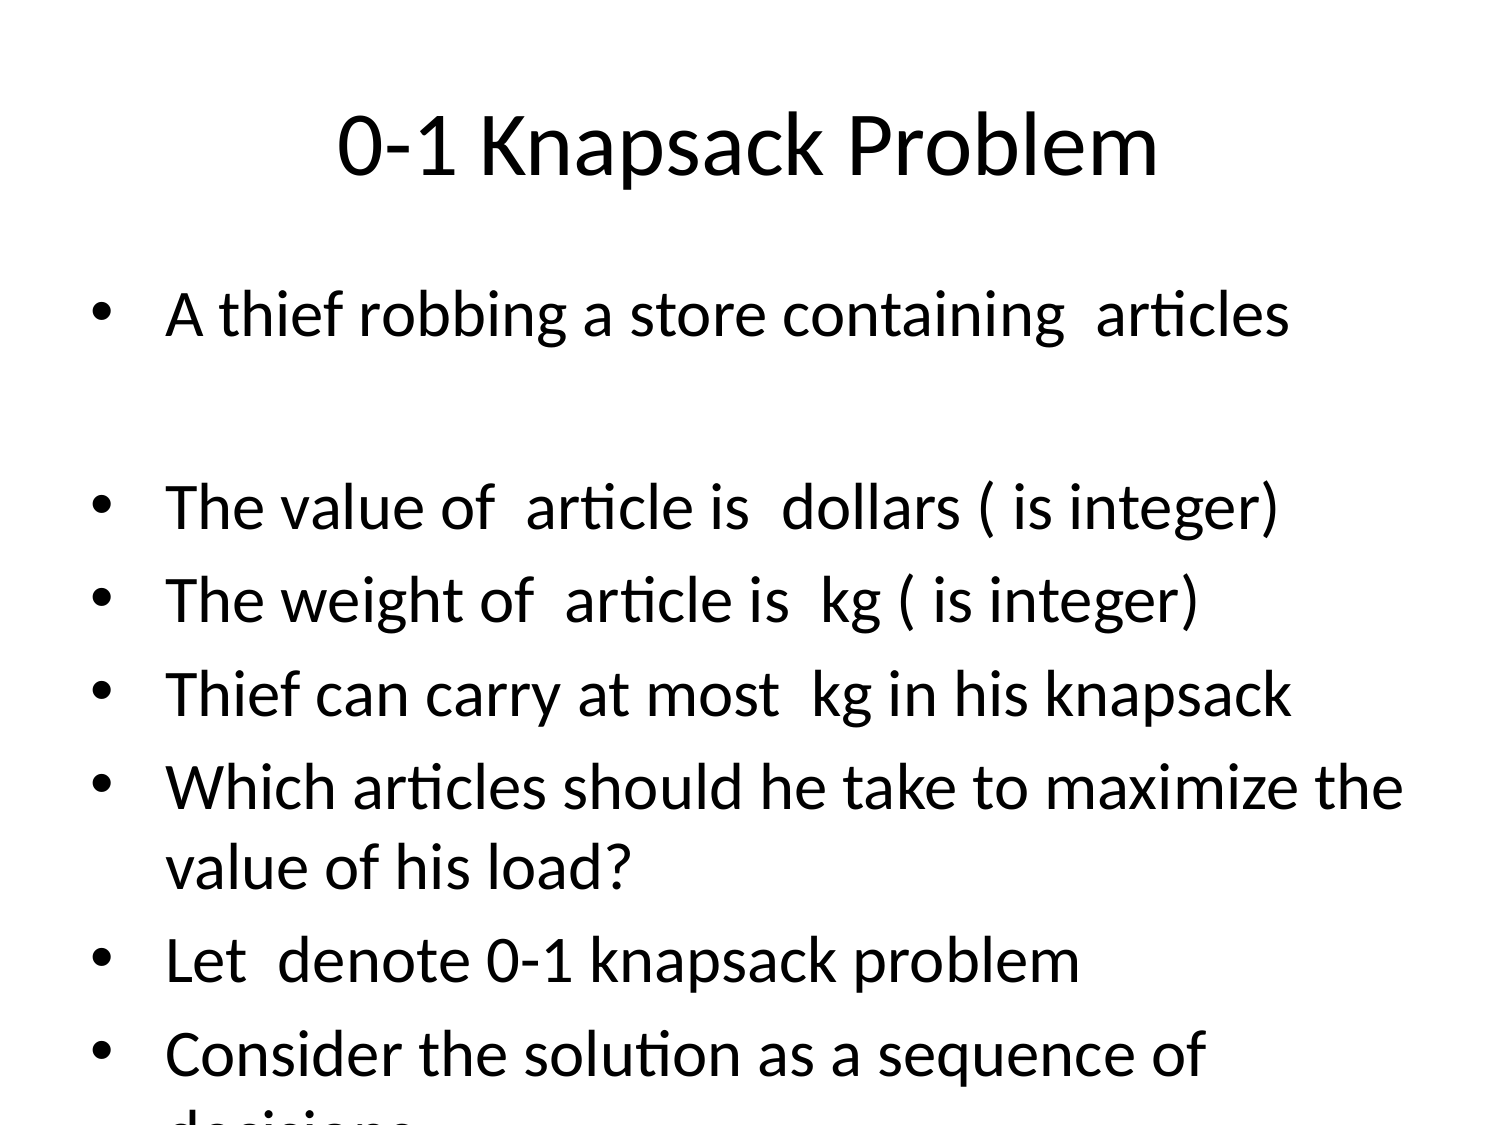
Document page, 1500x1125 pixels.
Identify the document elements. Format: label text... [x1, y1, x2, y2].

title 0-1 Knapsack Problem [75, 45, 1425, 233]
